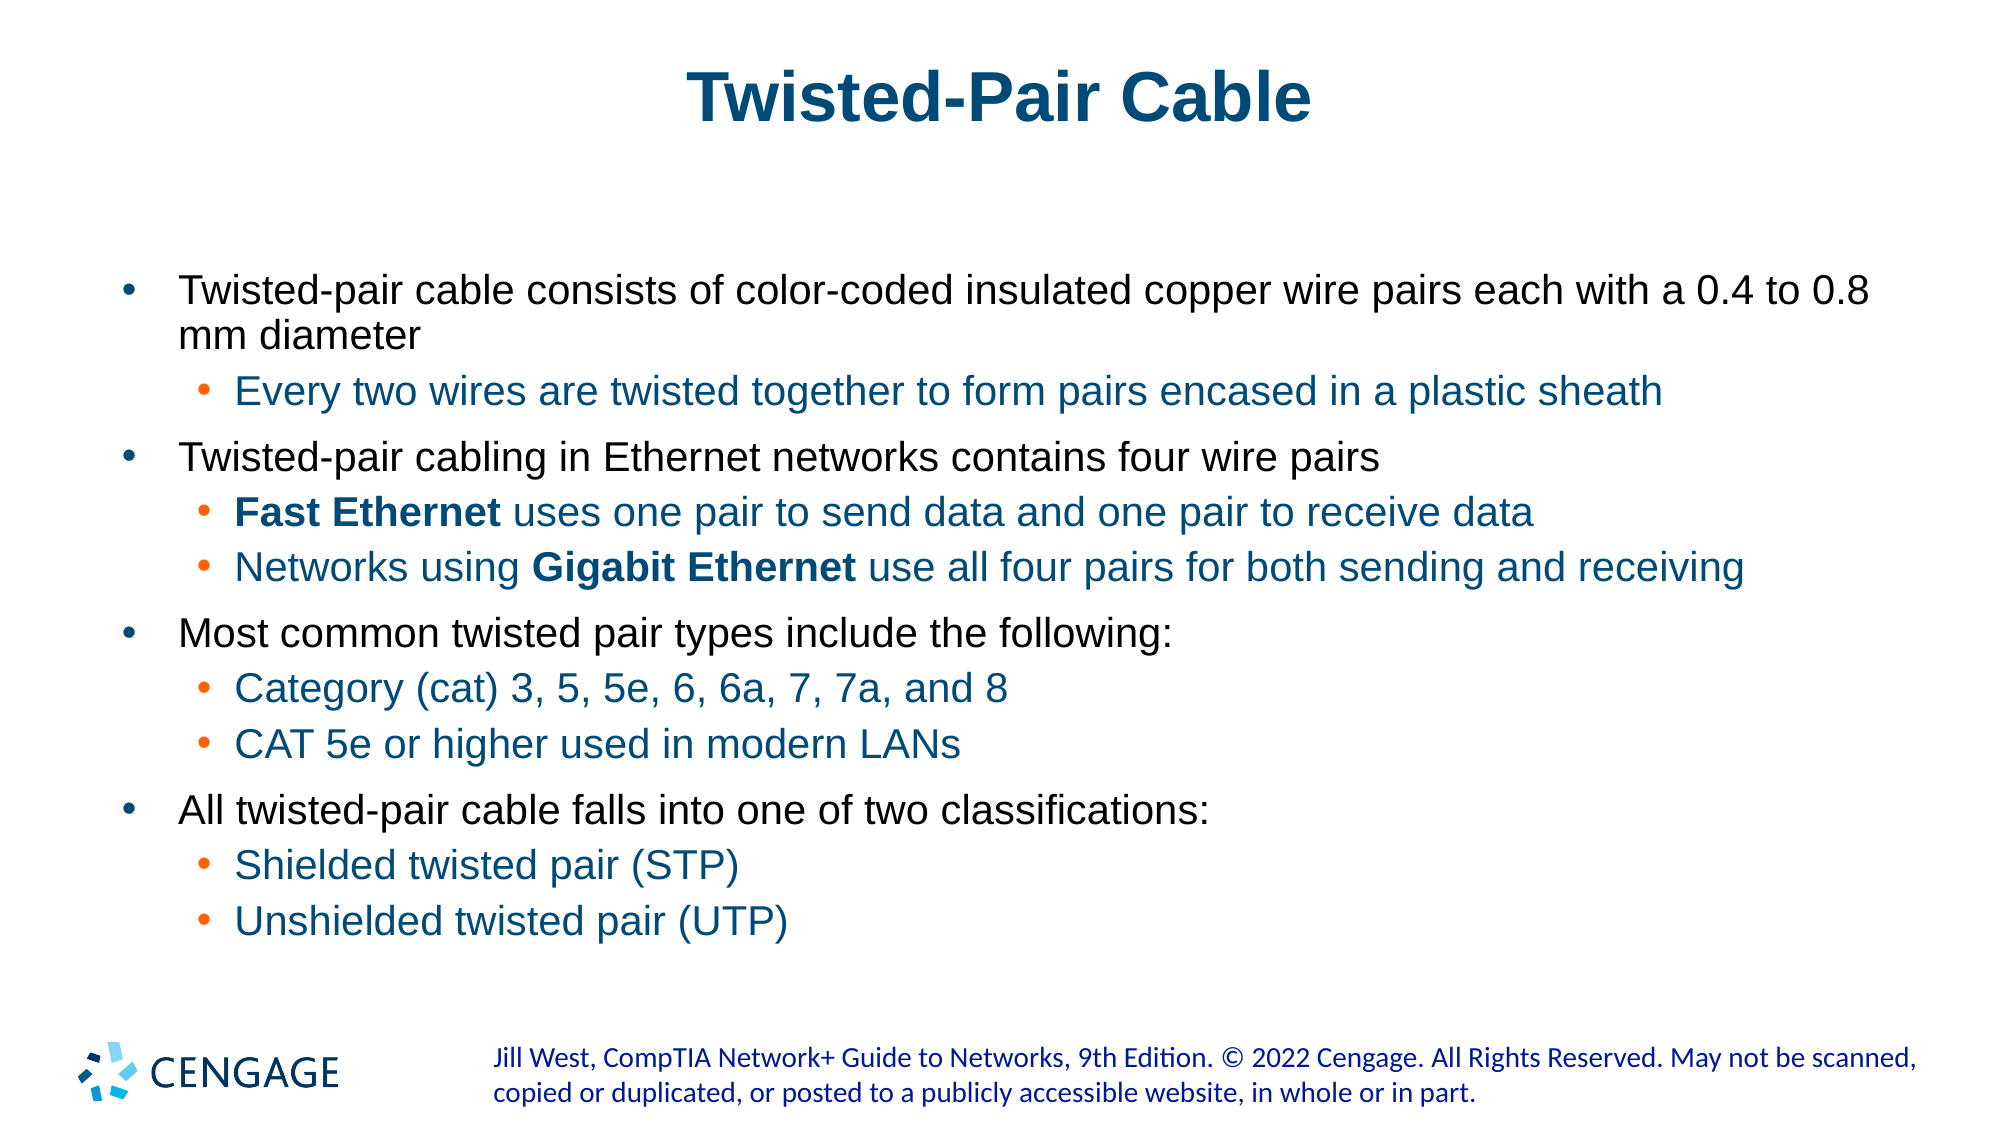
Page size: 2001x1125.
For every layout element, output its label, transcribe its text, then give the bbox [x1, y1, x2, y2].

list Twisted-pair cable consists of color-coded insulated copper wire pairs each with a 0.4 to 0.8 mm diameter Every two wires are twisted together to form pairs encased in a plastic sheath Twisted-pair cabling in Ethernet networks contains four wire pairs Fast Ethernet uses one pair to send data and one pair to receive data Networks using Gigabit Ethernet use all four pairs for both sending and receiving Most common twisted pair types include the following: Category (cat) 3, 5, 5e, 6, 6a, 7, 7a, and 8 CAT 5e or higher used in modern LANs All twisted-pair cable falls into one of two classifications: Shielded twisted pair (STP) Unshielded twisted pair (UTP) [121, 268, 1880, 990]
picture [78, 1042, 338, 1101]
title Twisted-Pair Cable [137, 59, 1863, 171]
